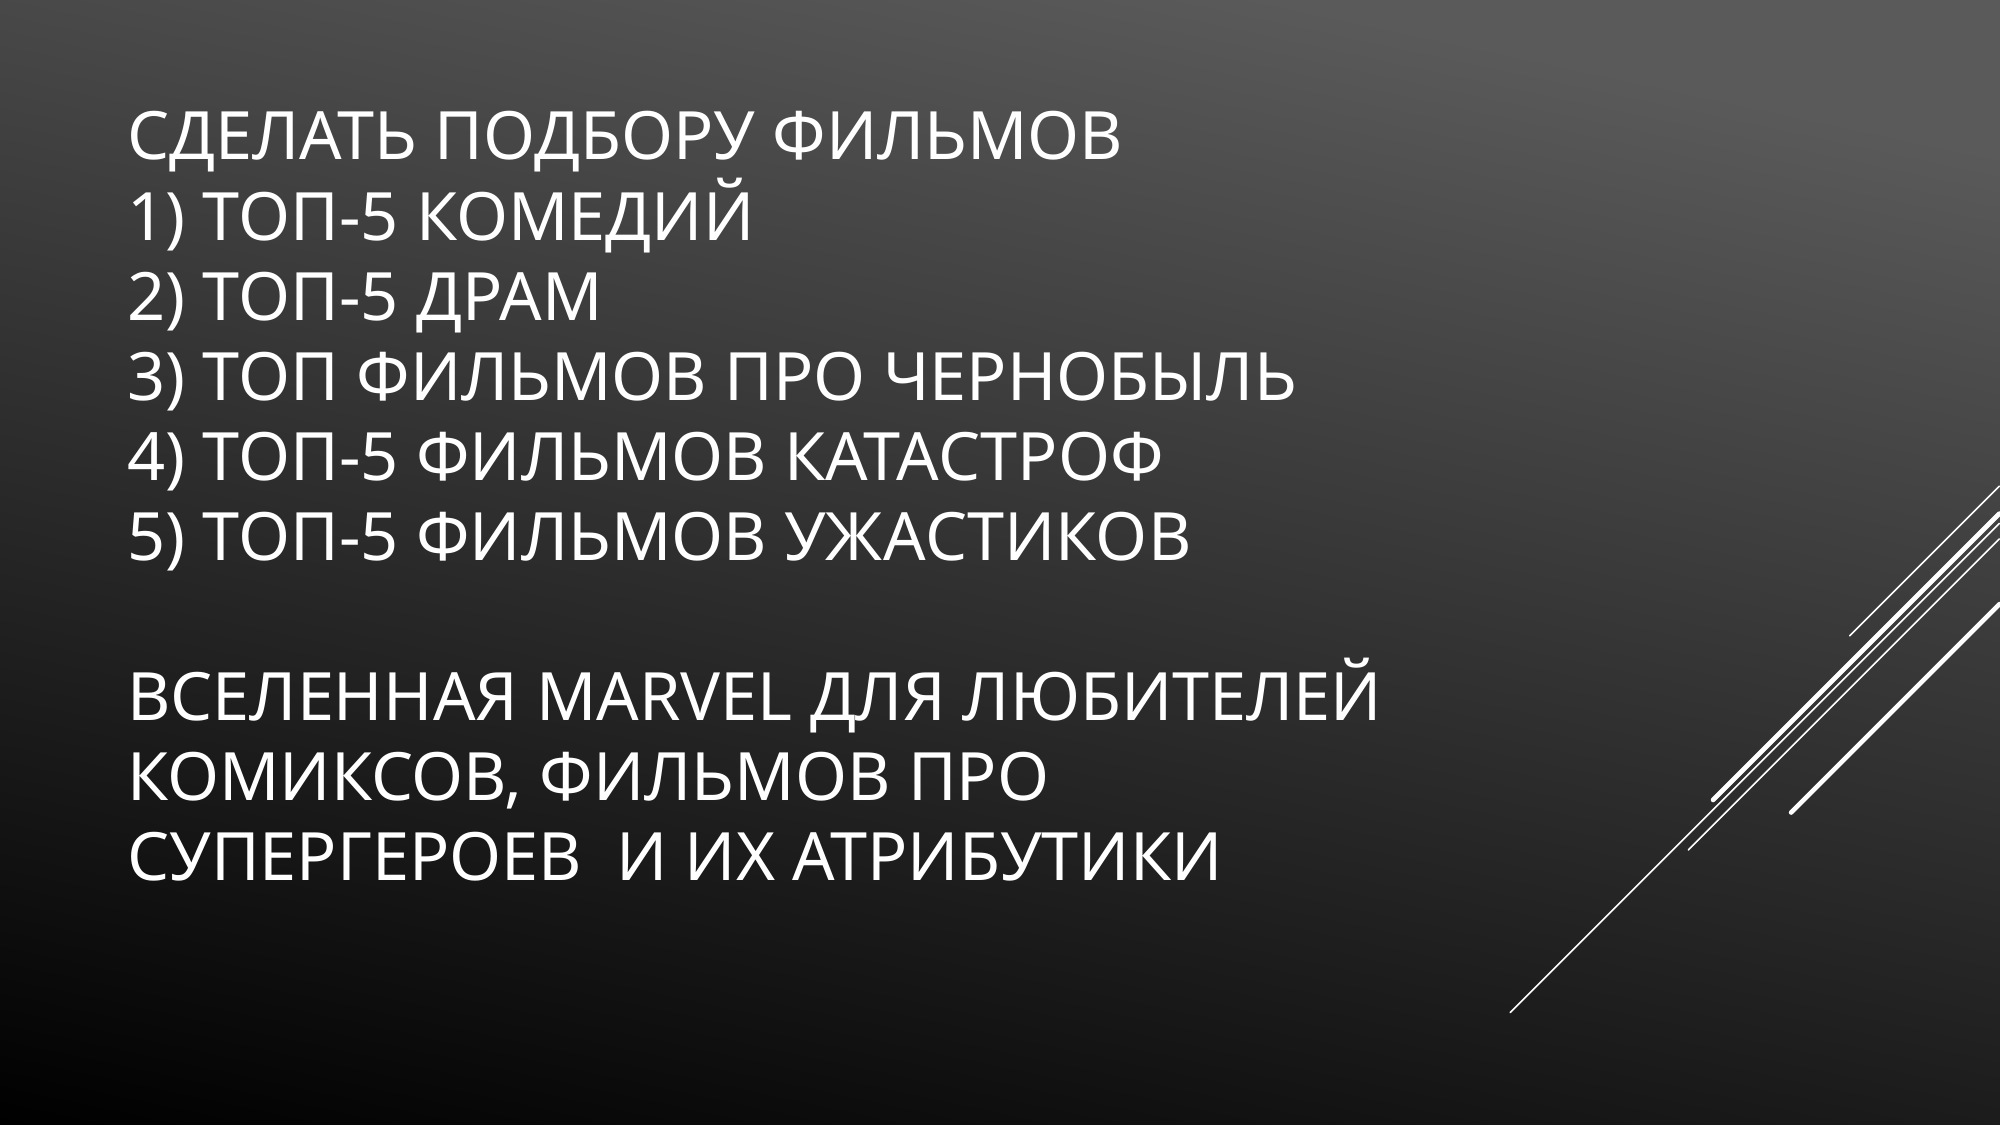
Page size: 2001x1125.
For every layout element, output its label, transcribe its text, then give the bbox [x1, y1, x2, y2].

title Сделать подбору фильмов 1) топ-5 комедий 2) топ-5 драм 3) топ фильмов про чернобыль 4) топ-5 фильмов катастроф 5) топ-5 фильмов ужастиков вселенная marvel для любителей комиксов, фильмов про супергероев и их атрибутики [112, 13, 1513, 1082]
